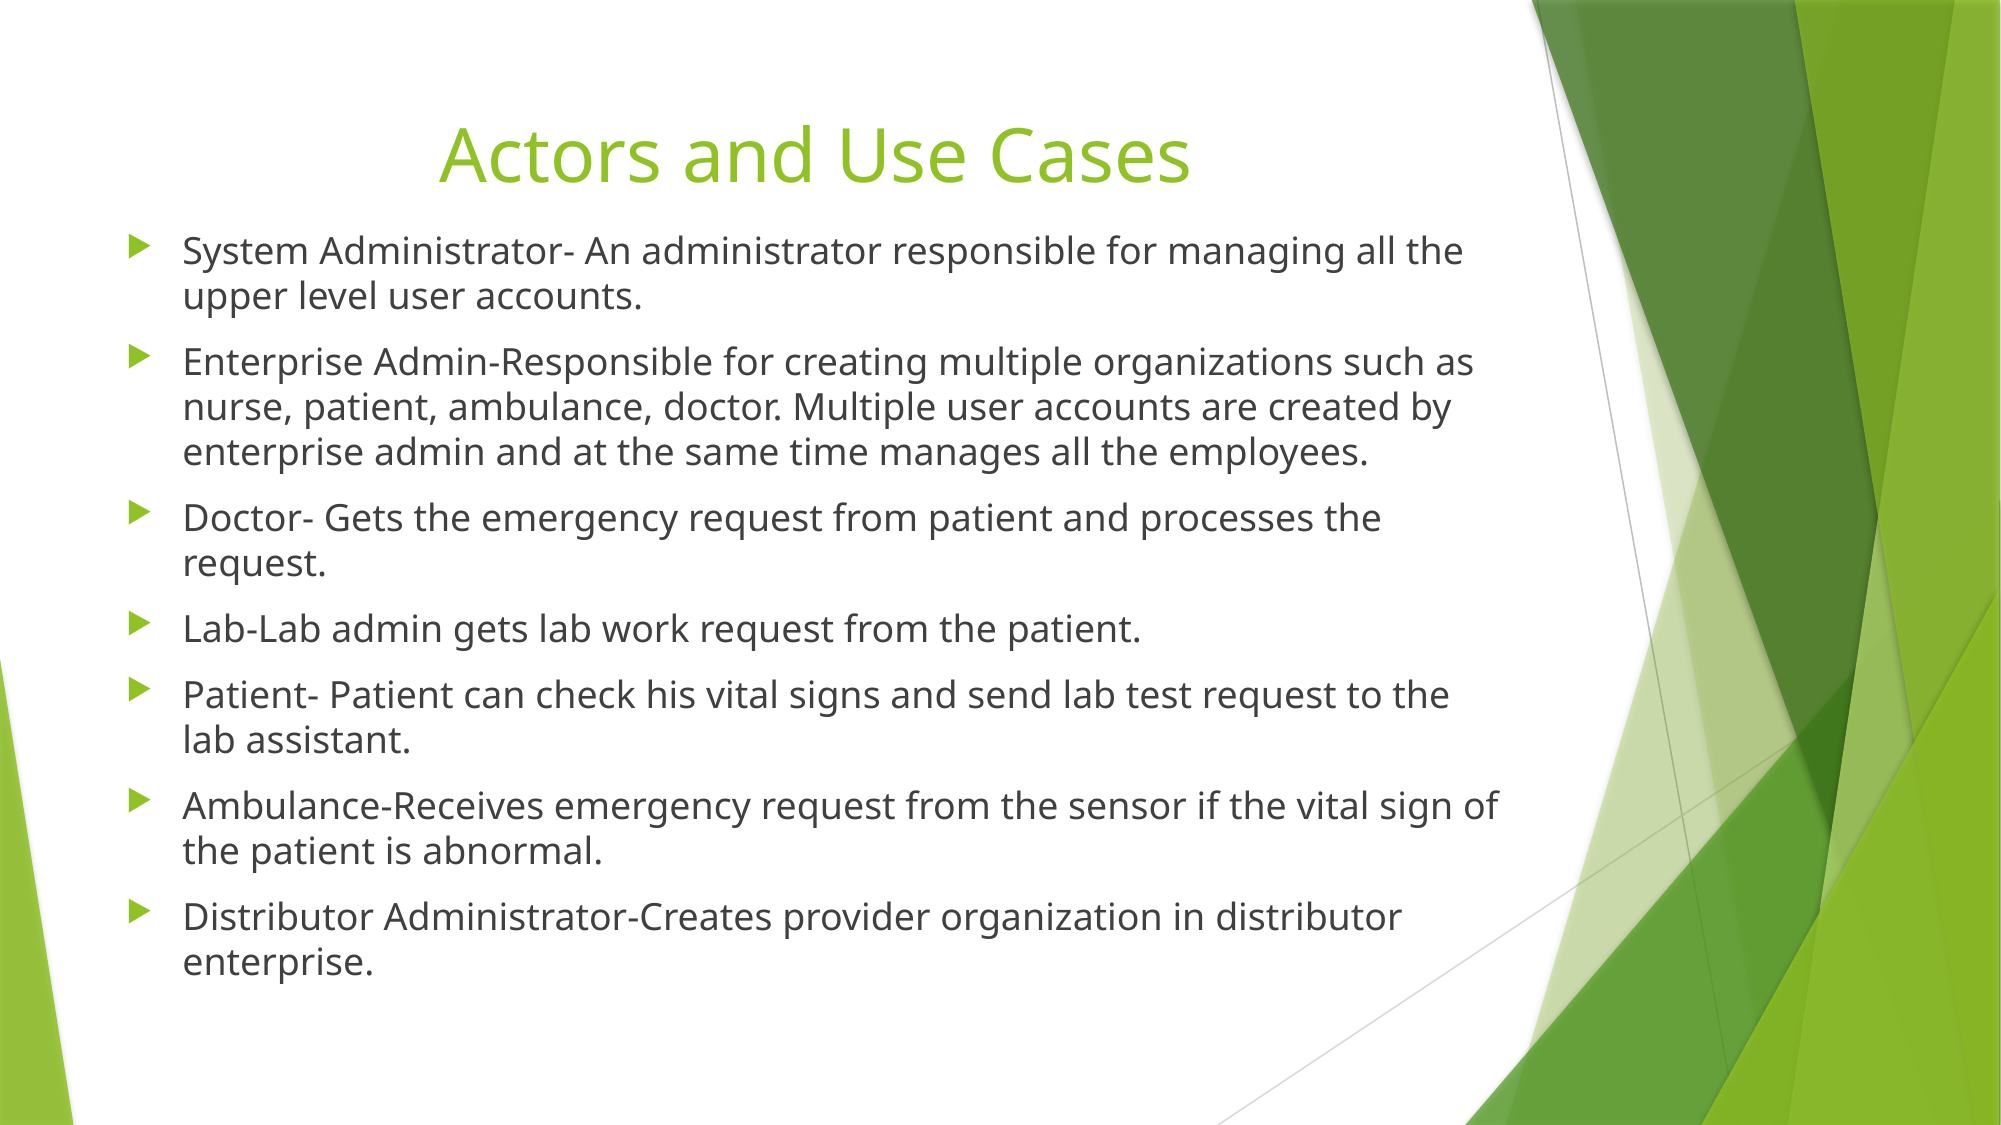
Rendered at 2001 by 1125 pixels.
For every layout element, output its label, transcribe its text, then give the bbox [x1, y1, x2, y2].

list System Administrator- An administrator responsible for managing all the upper level user accounts. Enterprise Admin-Responsible for creating multiple organizations such as nurse, patient, ambulance, doctor. Multiple user accounts are created by enterprise admin and at the same time manages all the employees. Doctor- Gets the emergency request from patient and processes the request. Lab-Lab admin gets lab work request from the patient. Patient- Patient can check his vital signs and send lab test request to the lab assistant. Ambulance-Receives emergency request from the sensor if the vital sign of the patient is abnormal. Distributor Administrator-Creates provider organization in distributor enterprise. [111, 219, 1522, 992]
title Actors and Use Cases [111, 99, 1522, 219]
